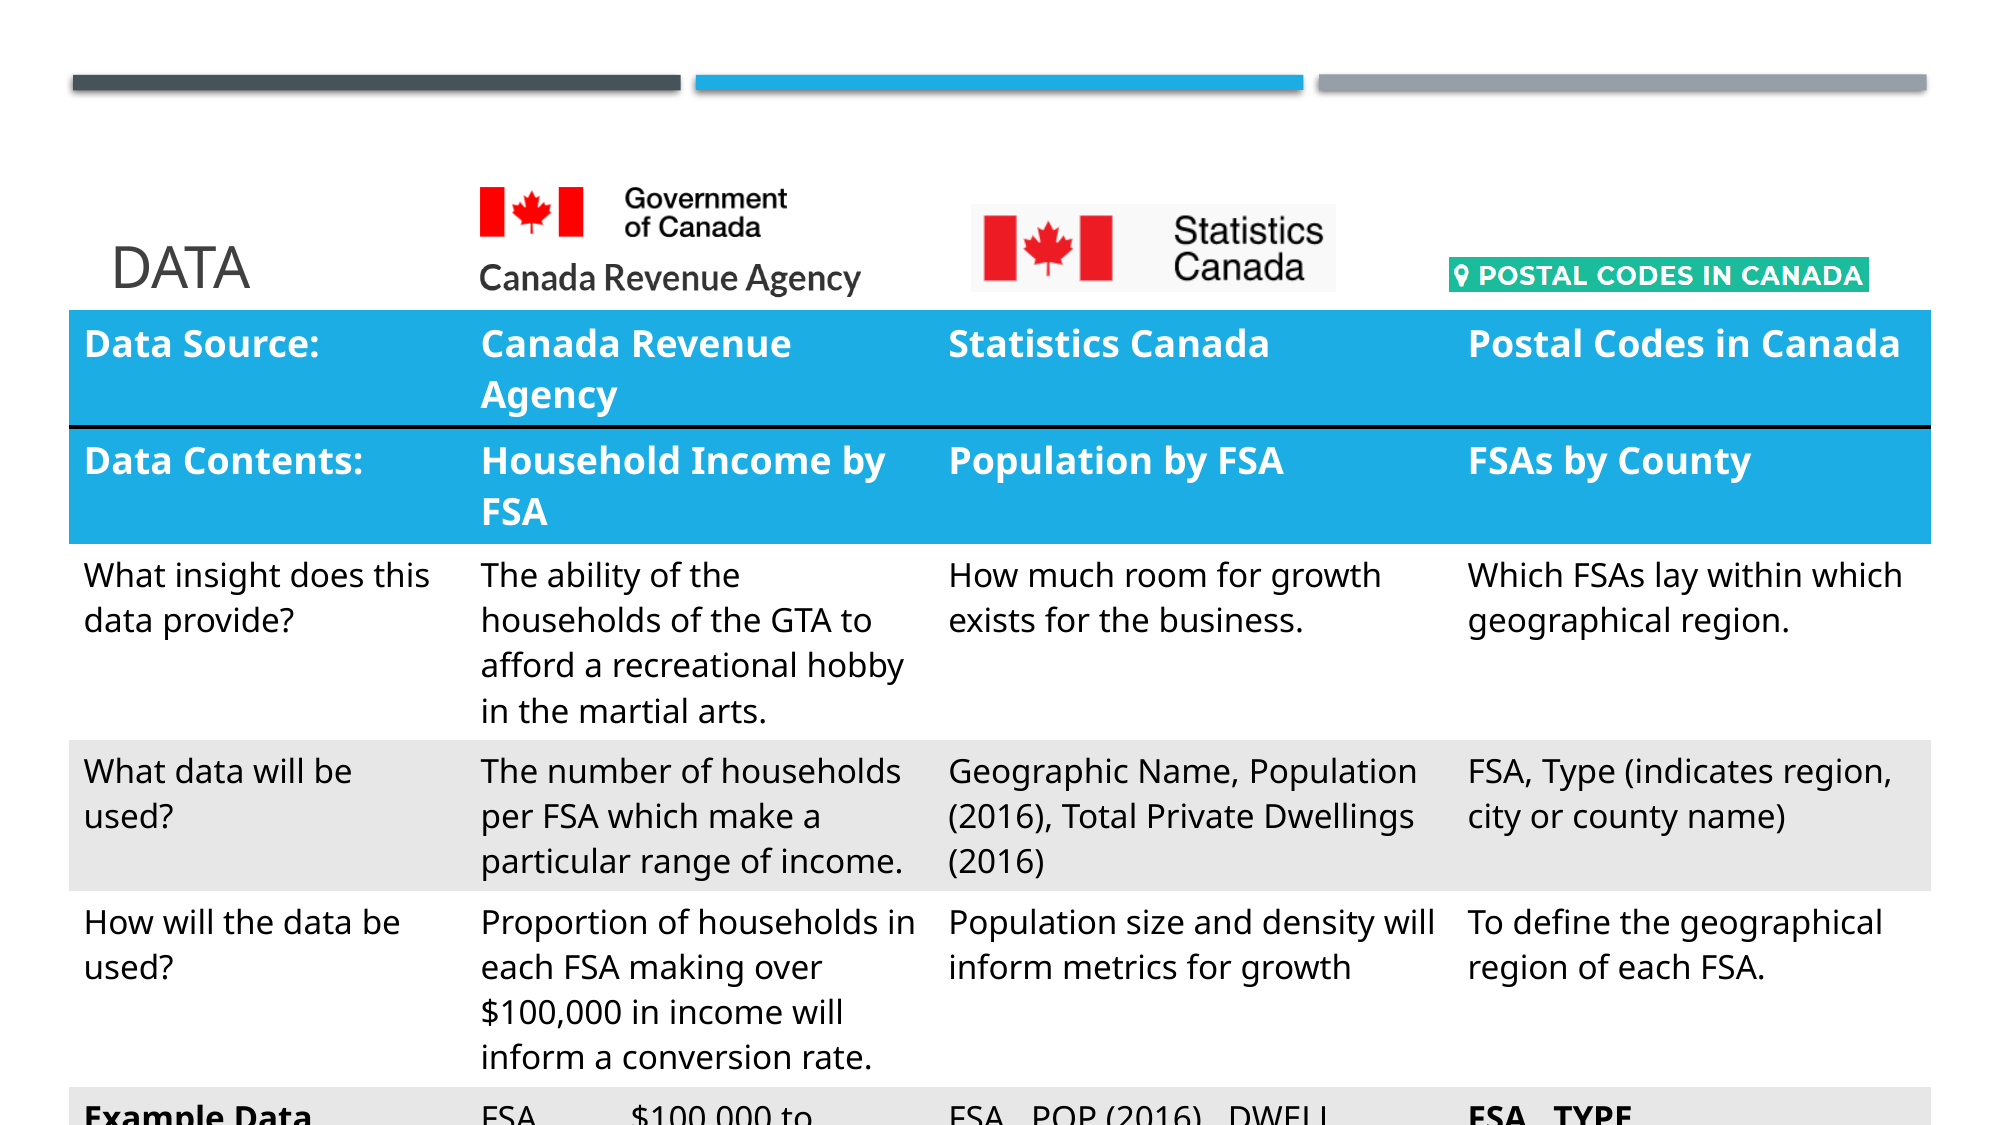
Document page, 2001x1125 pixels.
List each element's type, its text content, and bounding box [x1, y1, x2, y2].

table_cell The ability of the households of the GTA to afford a recreational hobby in the martial arts. [466, 544, 933, 740]
table_cell The number of households per FSA which make a particular range of income. [466, 740, 933, 891]
title data [95, 113, 1905, 309]
table_cell Which FSAs lay within which geographical region. [1453, 544, 1931, 740]
table_cell How will the data be used? [69, 891, 466, 1087]
picture [1449, 256, 1870, 292]
table_cell Data Contents: [69, 429, 466, 544]
table_cell Household Income by FSA [466, 429, 933, 544]
table_cell Population size and density will inform metrics for growth [933, 891, 1453, 1087]
table_cell FSA POP (2016) DWELL (2016) A0A 46,587 26,155 [933, 1087, 1453, 1125]
table_cell Geographic Name, Population (2016), Total Private Dwellings (2016) [933, 740, 1453, 891]
table_header Canada Revenue Agency [466, 310, 933, 425]
table_cell To define the geographical region of each FSA. [1453, 891, 1931, 1087]
table_cell What insight does this data provide? [69, 544, 466, 740]
table_cell What data will be used? [69, 740, 466, 891]
table_cell How much room for growth exists for the business. [933, 544, 1453, 740]
picture [473, 256, 871, 301]
table_header Statistics Canada [933, 310, 1453, 425]
table_cell FSA TYPE K1C OTTAWA [1453, 1087, 1931, 1125]
table_header Data Source: [69, 310, 466, 425]
table_header Postal Codes in Canada [1453, 310, 1931, 425]
table_cell FSAs by County [1453, 429, 1931, 544]
picture [971, 204, 1337, 292]
table_cell Proportion of households in each FSA making over $100,000 in income will inform a conversion rate. [466, 891, 933, 1087]
table_cell FSA $100,000 to $149,999 A0A 1900 [466, 1087, 933, 1125]
table_cell FSA, Type (indicates region, city or county name) [1453, 740, 1931, 891]
table_cell Population by FSA [933, 429, 1453, 544]
picture [473, 181, 798, 244]
table_cell Example Data [69, 1087, 466, 1125]
